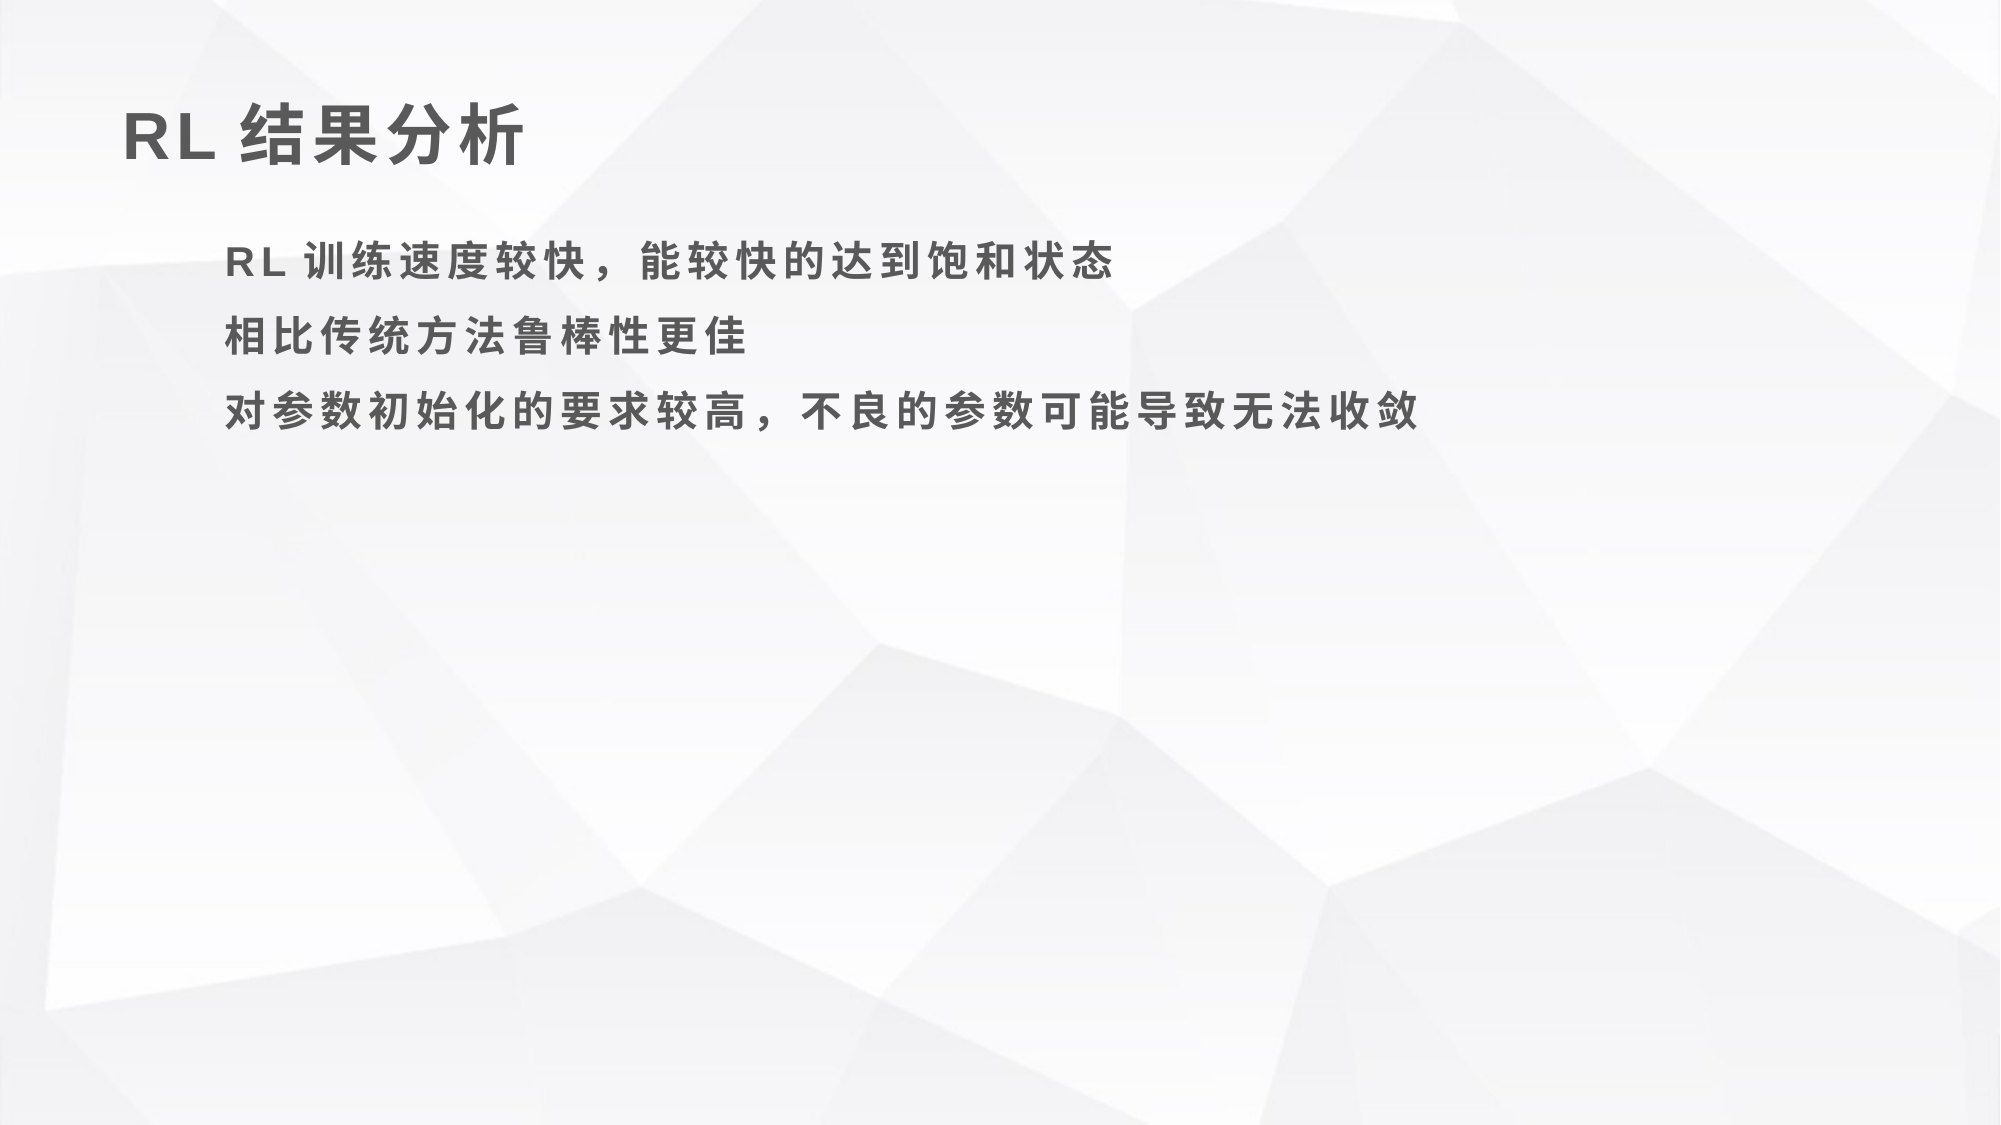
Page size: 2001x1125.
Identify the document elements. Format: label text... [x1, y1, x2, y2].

text_box RL结果分析 [107, 85, 541, 181]
text_box RL训练速度较快，能较快的达到饱和状态 相比传统方法鲁棒性更佳 对参数初始化的要求较高，不良的参数可能导致无法收敛 [210, 202, 1434, 443]
picture [0, 0, 2000, 1125]
